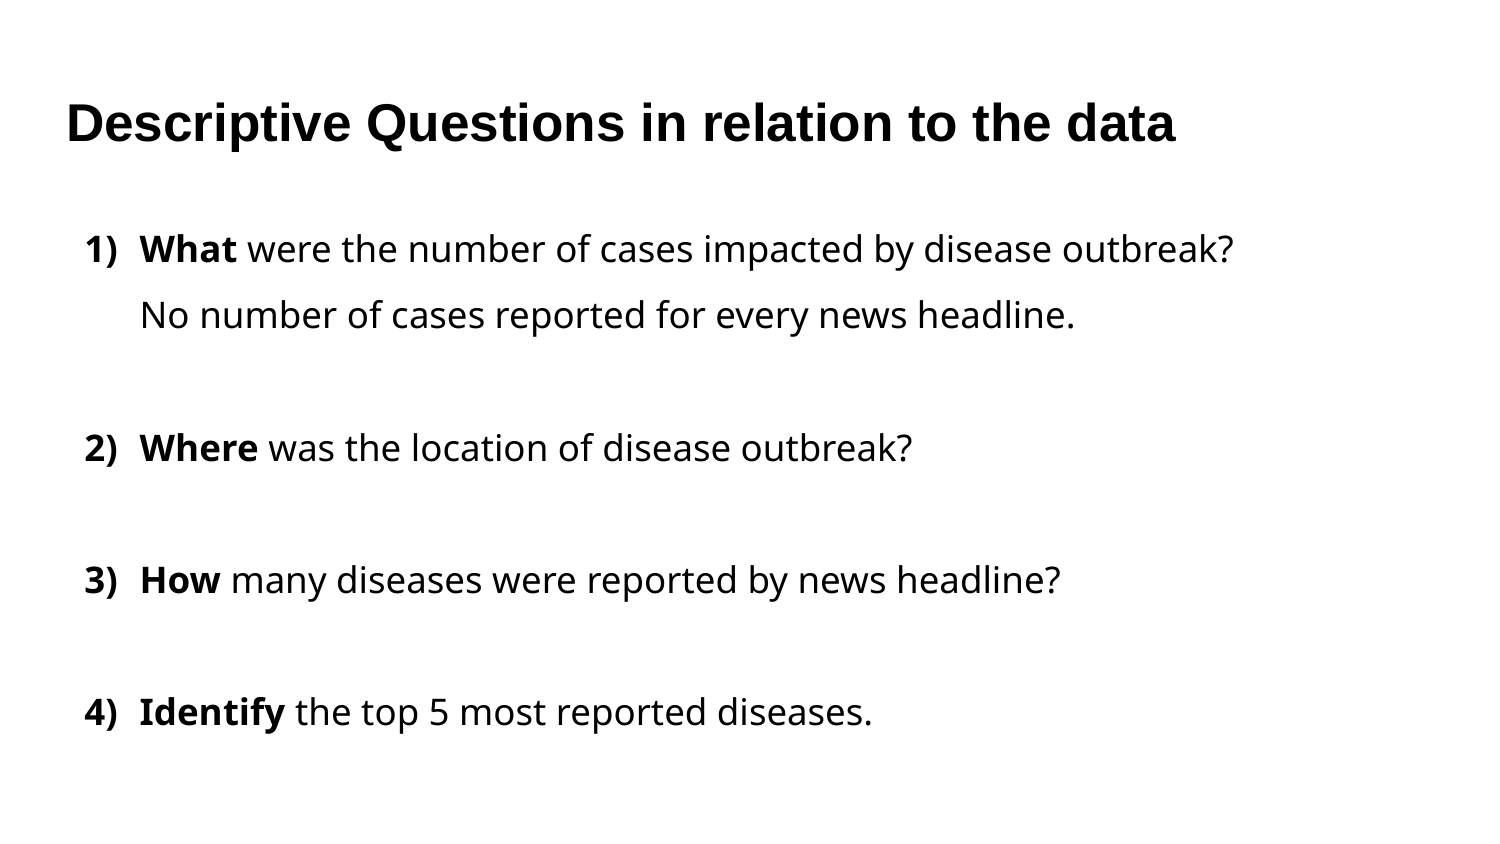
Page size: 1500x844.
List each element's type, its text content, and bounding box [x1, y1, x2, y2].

list What were the number of cases impacted by disease outbreak? No number of cases reported for every news headline. Where was the location of disease outbreak? How many diseases were reported by news headline? Identify the top 5 most reported diseases. [51, 189, 1449, 750]
title Descriptive Questions in relation to the data [51, 72, 1449, 167]
